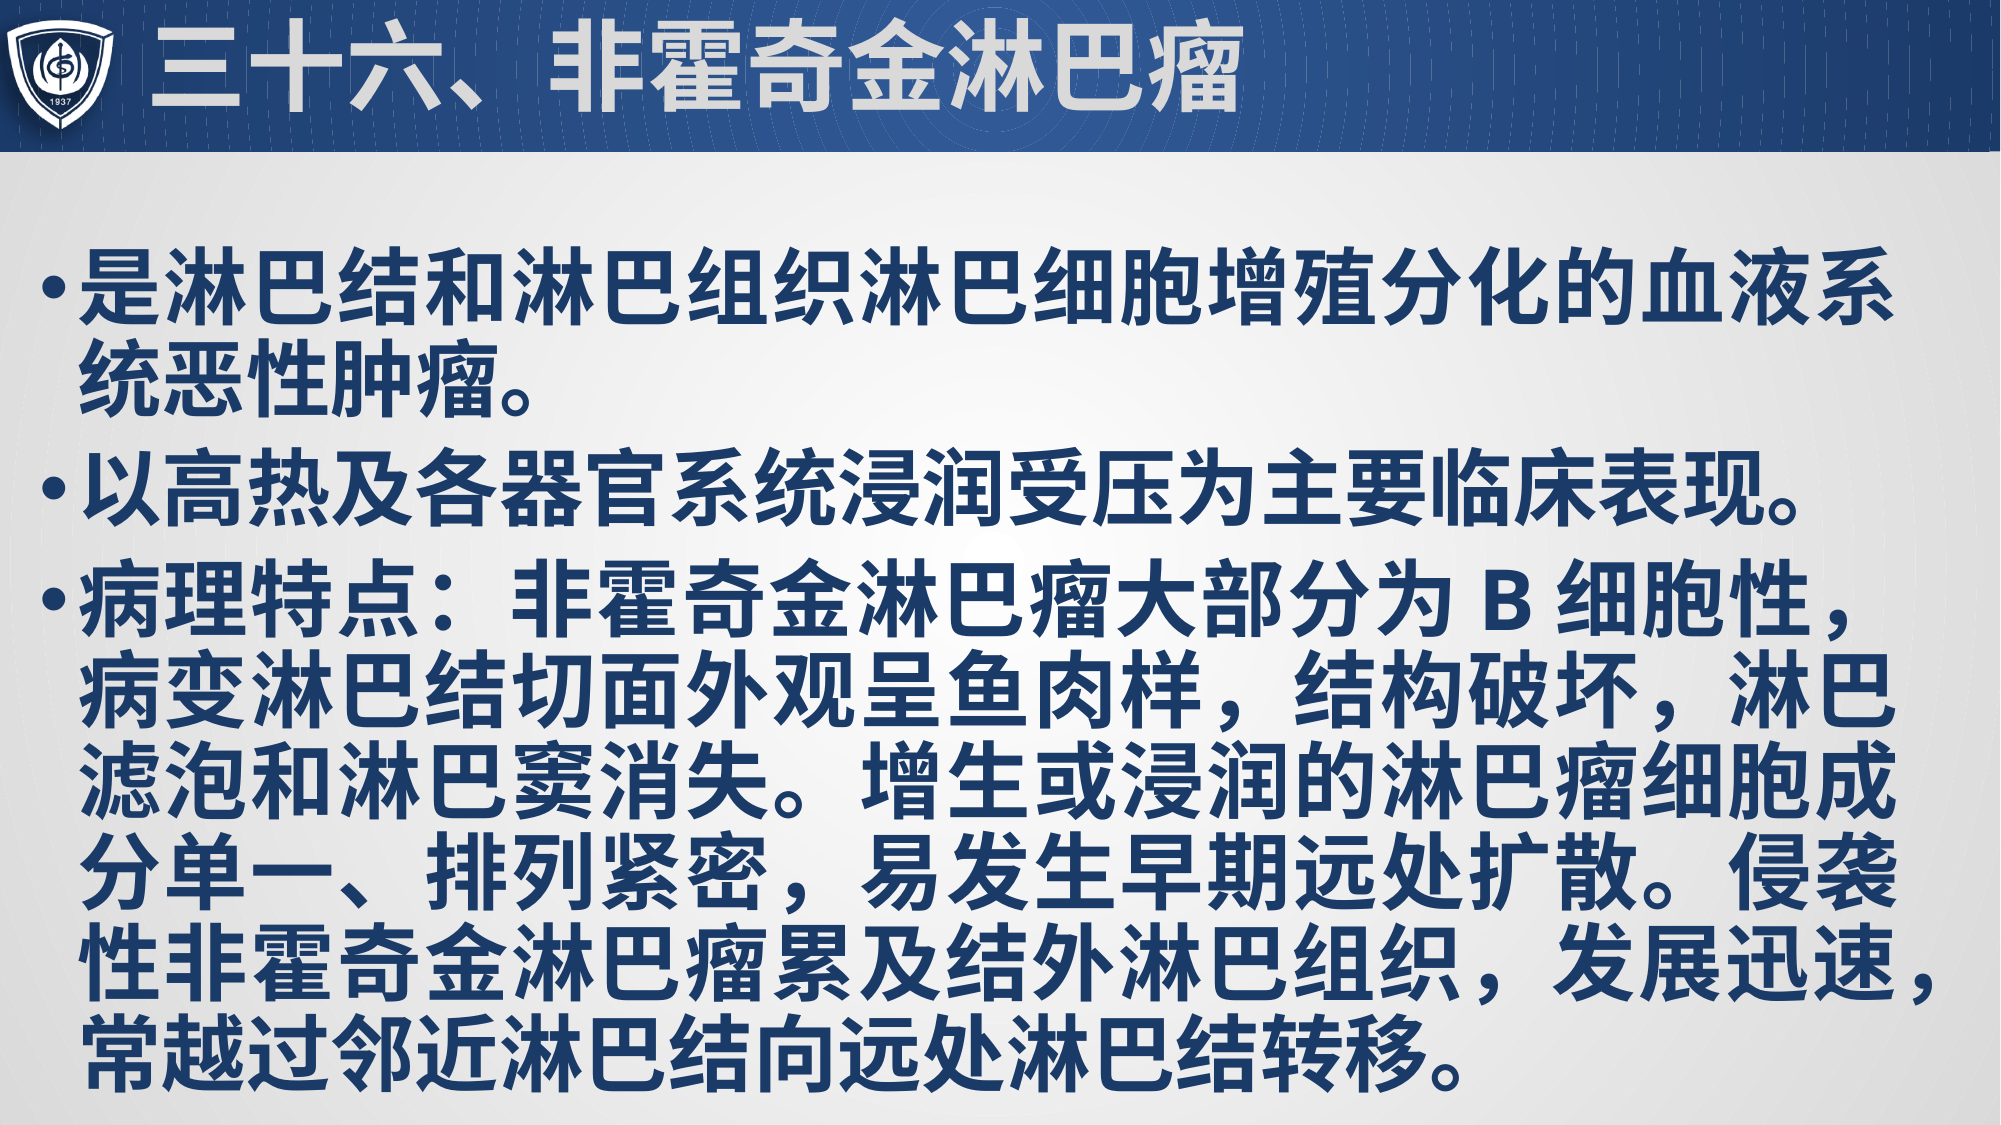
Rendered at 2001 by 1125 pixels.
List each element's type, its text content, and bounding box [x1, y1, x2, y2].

picture [0, 14, 119, 138]
title 三十六、非霍奇金淋巴瘤 [130, 0, 2000, 152]
list 是淋巴结和淋巴组织淋巴细胞增殖分化的血液系统恶性肿瘤。 以高热及各器官系统浸润受压为主要临床表现。 病理特点：非霍奇金淋巴瘤大部分为B细胞性，病变淋巴结切面外观呈鱼肉样，结构破坏，淋巴滤泡和淋巴窦消失。增生或浸润的淋巴瘤细胞成分单一、排列紧密，易发生早期远处扩散。侵袭性非霍奇金淋巴瘤累及结外淋巴组织，发展迅速，常越过邻近淋巴结向远处淋巴结转移。 [24, 238, 1915, 1125]
